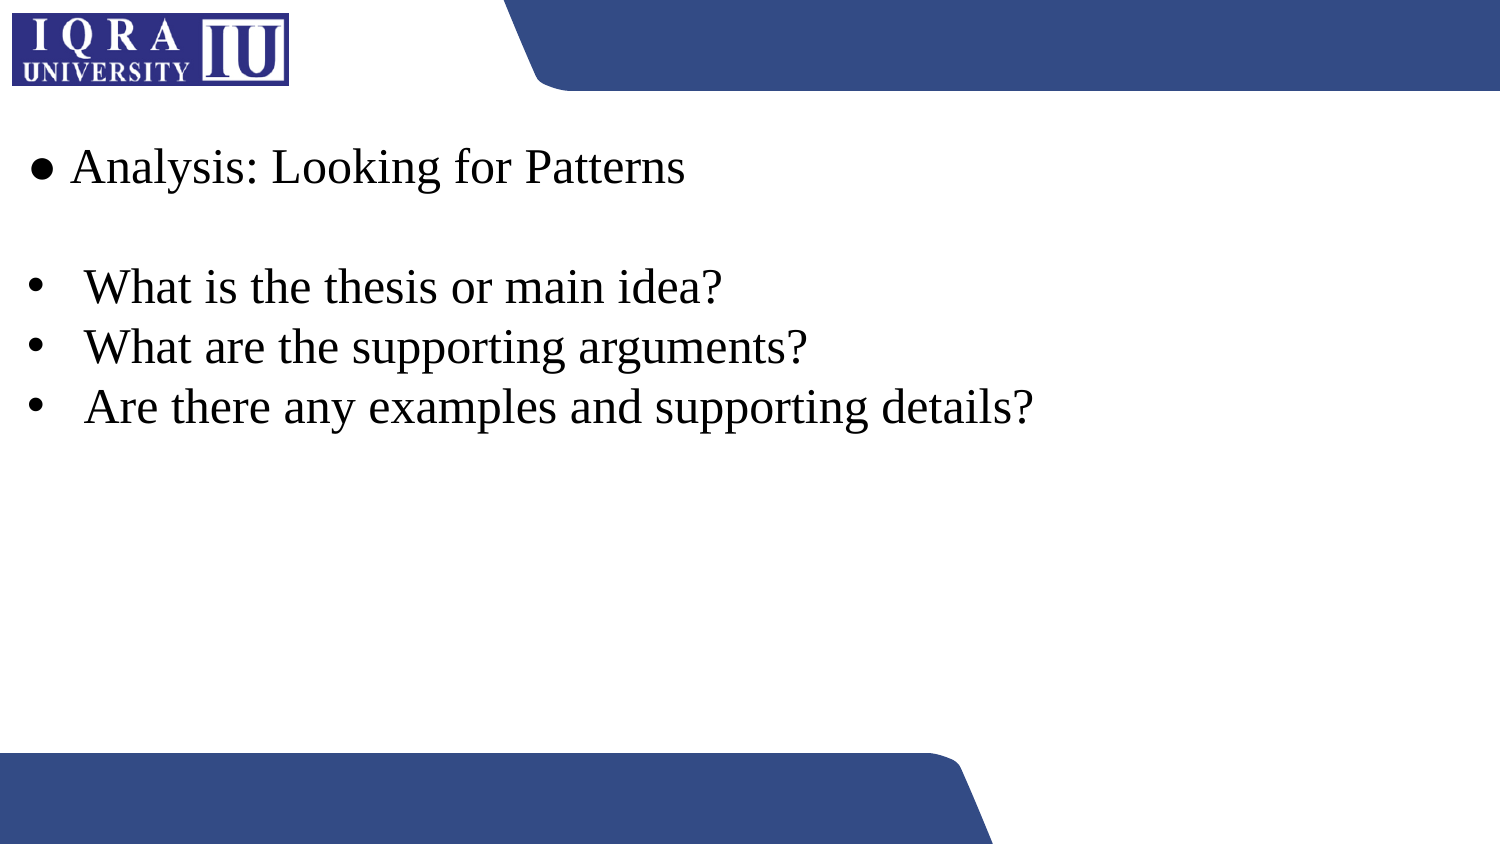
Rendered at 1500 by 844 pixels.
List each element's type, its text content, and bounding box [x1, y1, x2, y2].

picture [12, 13, 290, 86]
text_box ● Analysis: Looking for Patterns What is the thesis or main idea? What are the supporting arguments? Are there any examples and supporting details? [12, 126, 1500, 562]
